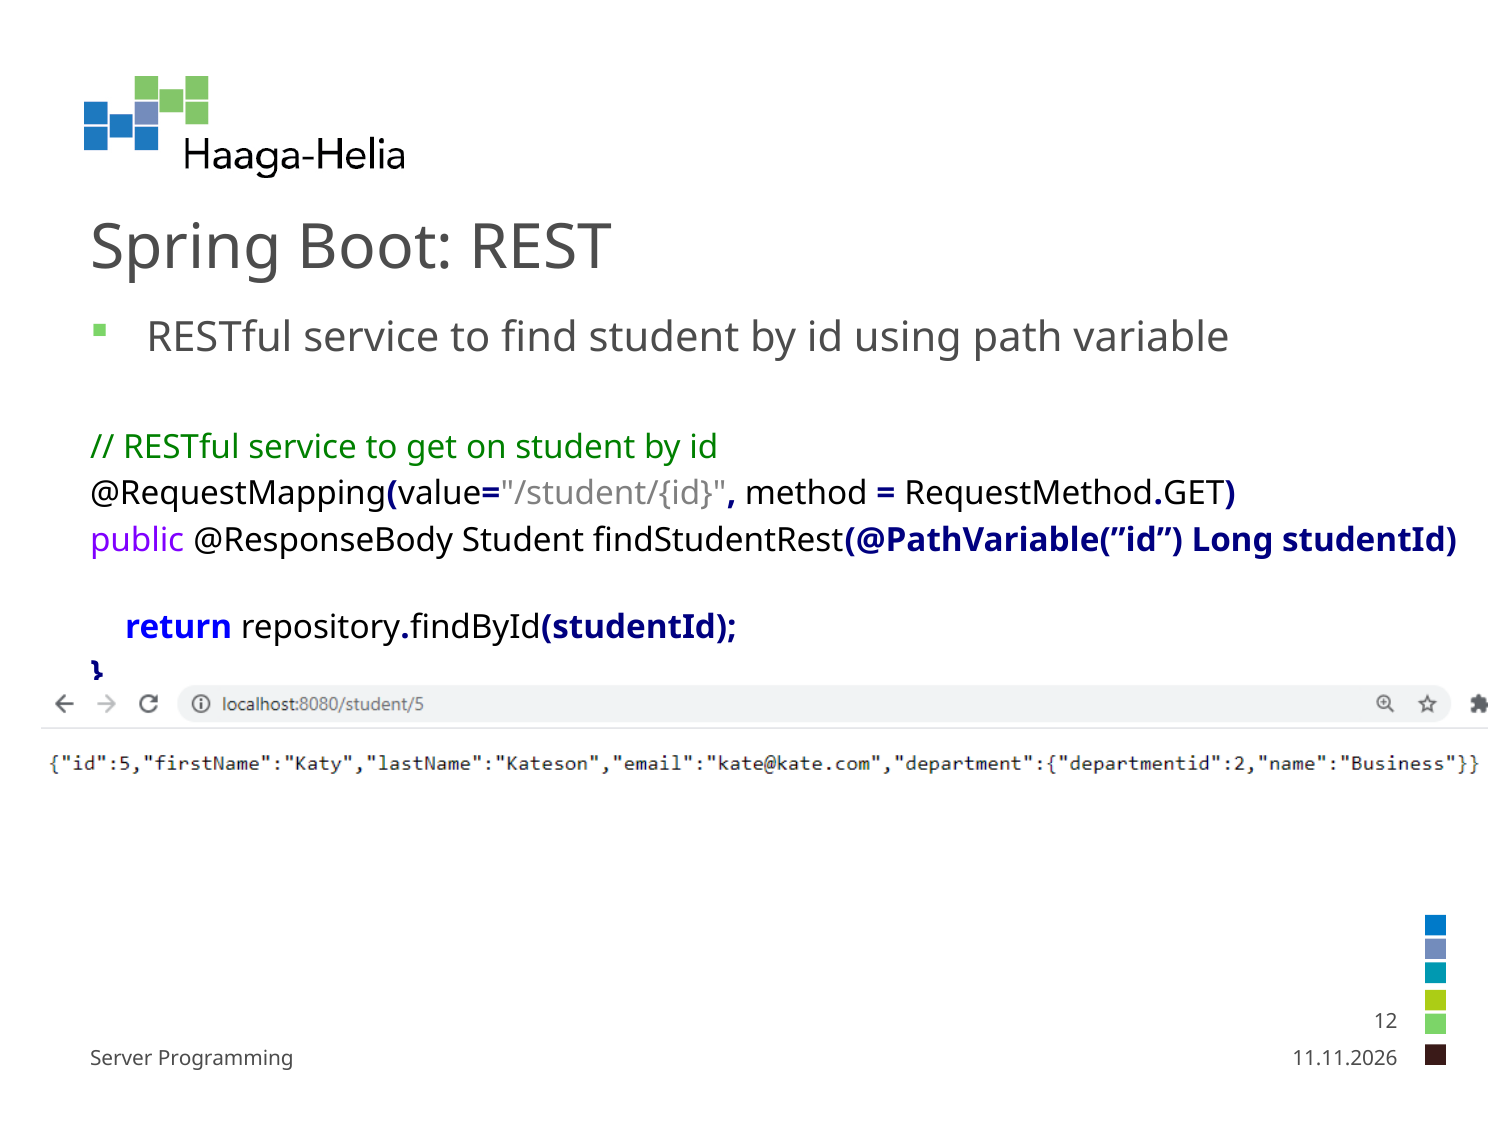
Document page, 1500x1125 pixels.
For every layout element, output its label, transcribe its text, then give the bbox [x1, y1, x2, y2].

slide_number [1262, 1050, 1413, 1088]
slide_number 12 [1262, 999, 1413, 1050]
footer Server Programming [75, 1037, 475, 1078]
picture [84, 76, 404, 178]
picture [40, 680, 1488, 799]
list RESTful service to find student by id using path variable // RESTful service to get on student by id @RequestMapping(value="/student/{id}", method = RequestMethod.GET) public @ResponseBody Student findStudentRest(@PathVariable(”id”) Long studentId) return repository.findById(studentId); } [75, 807, 1483, 988]
title Spring Boot: REST [75, 184, 1400, 302]
list RESTful service to find student by id using path variable // RESTful service to get on student by id @RequestMapping(value="/student/{id}", method = RequestMethod.GET) public @ResponseBody Student findStudentRest(@PathVariable(”id”) Long studentId) return repository.findById(studentId); } [75, 302, 1483, 678]
